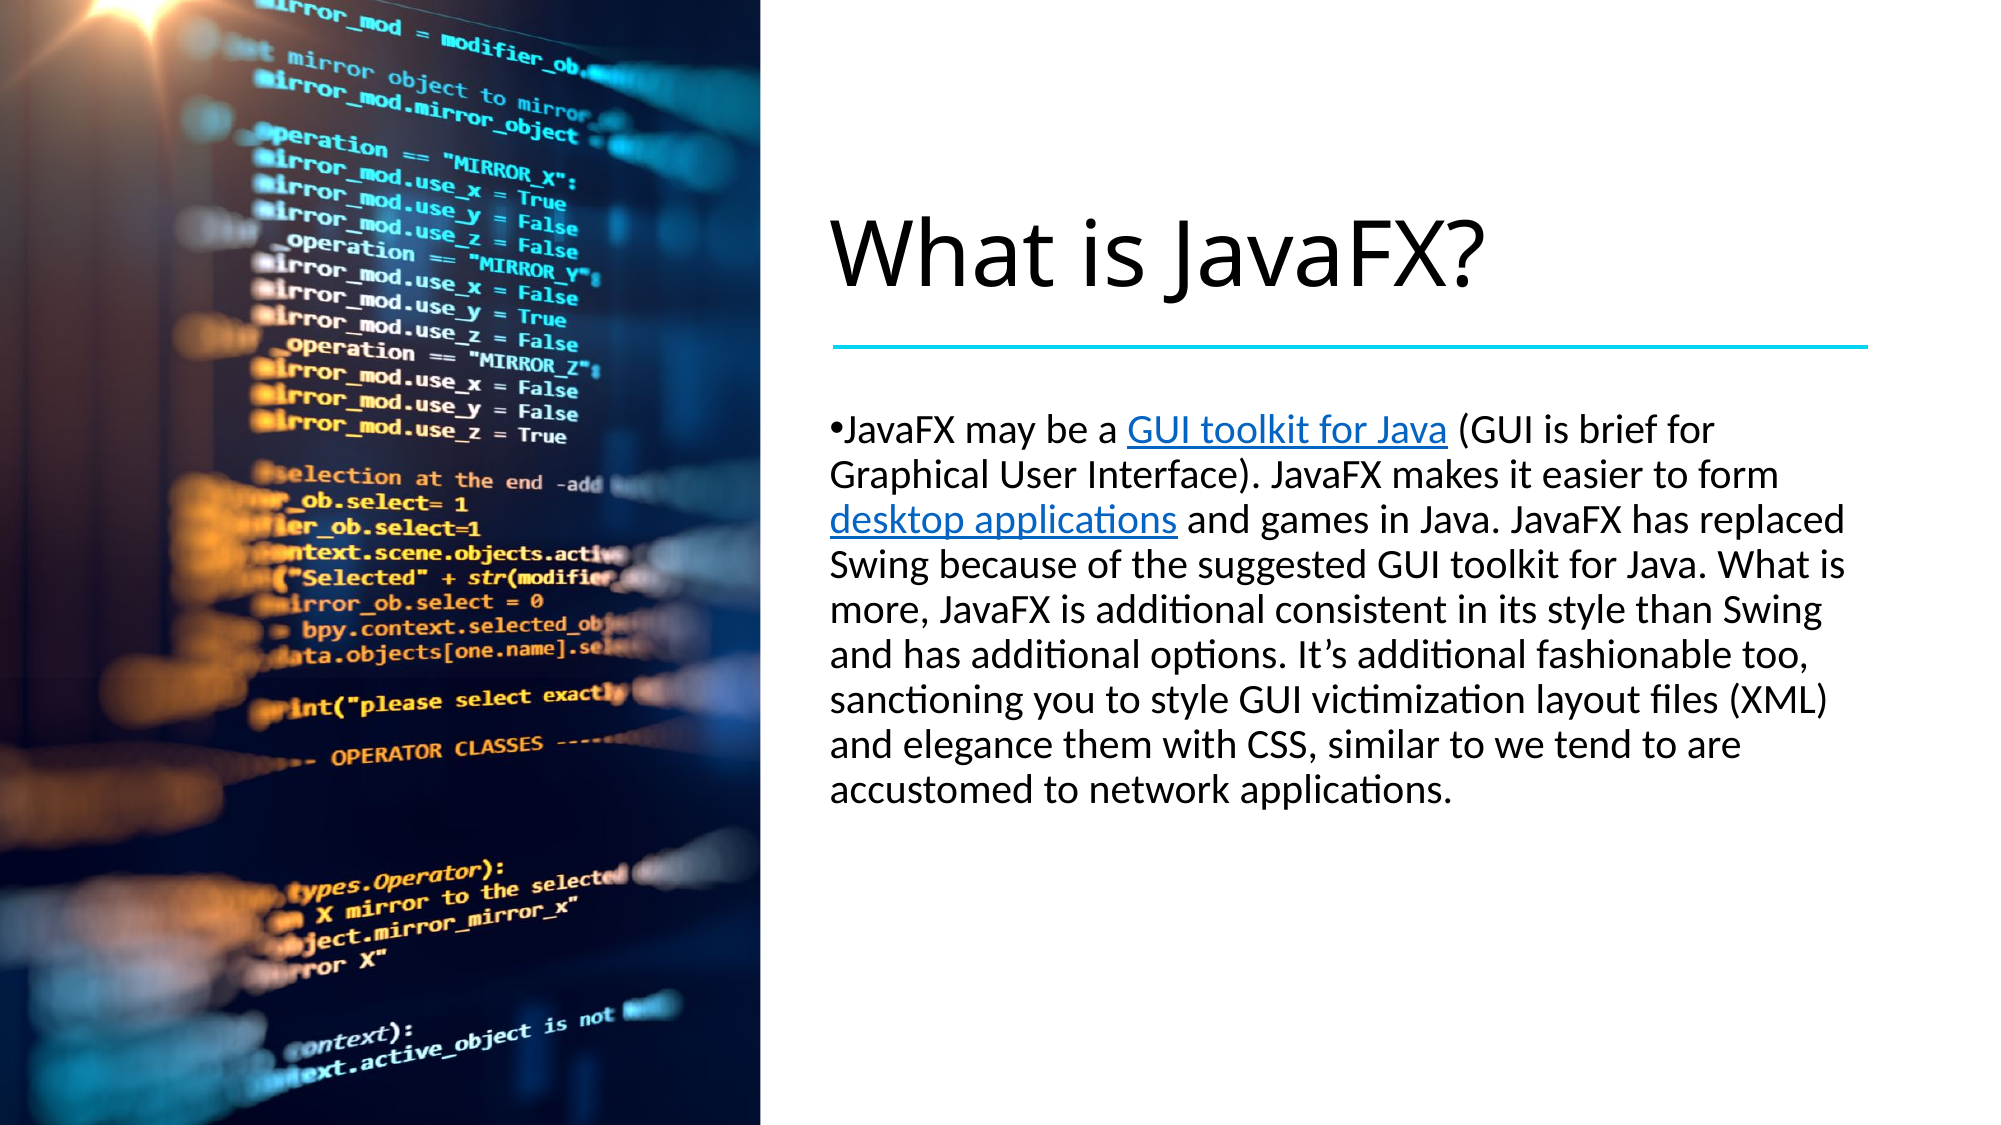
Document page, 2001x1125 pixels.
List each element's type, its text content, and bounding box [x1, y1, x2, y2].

title What is JavaFX? [814, 103, 1895, 315]
list JavaFX may be a GUI toolkit for Java (GUI is brief for Graphical User Interface). JavaFX makes it easier to form desktop applications and games in Java. JavaFX has replaced Swing because of the suggested GUI toolkit for Java. What is more, JavaFX is additional consistent in its style than Swing and has additional options. It’s additional fashionable too, sanctioning you to style GUI victimization layout files (XML) and elegance them with CSS, similar to we tend to are accustomed to network applications. [814, 399, 1895, 1021]
picture [0, 0, 761, 1125]
picture [591, 69, 607, 78]
